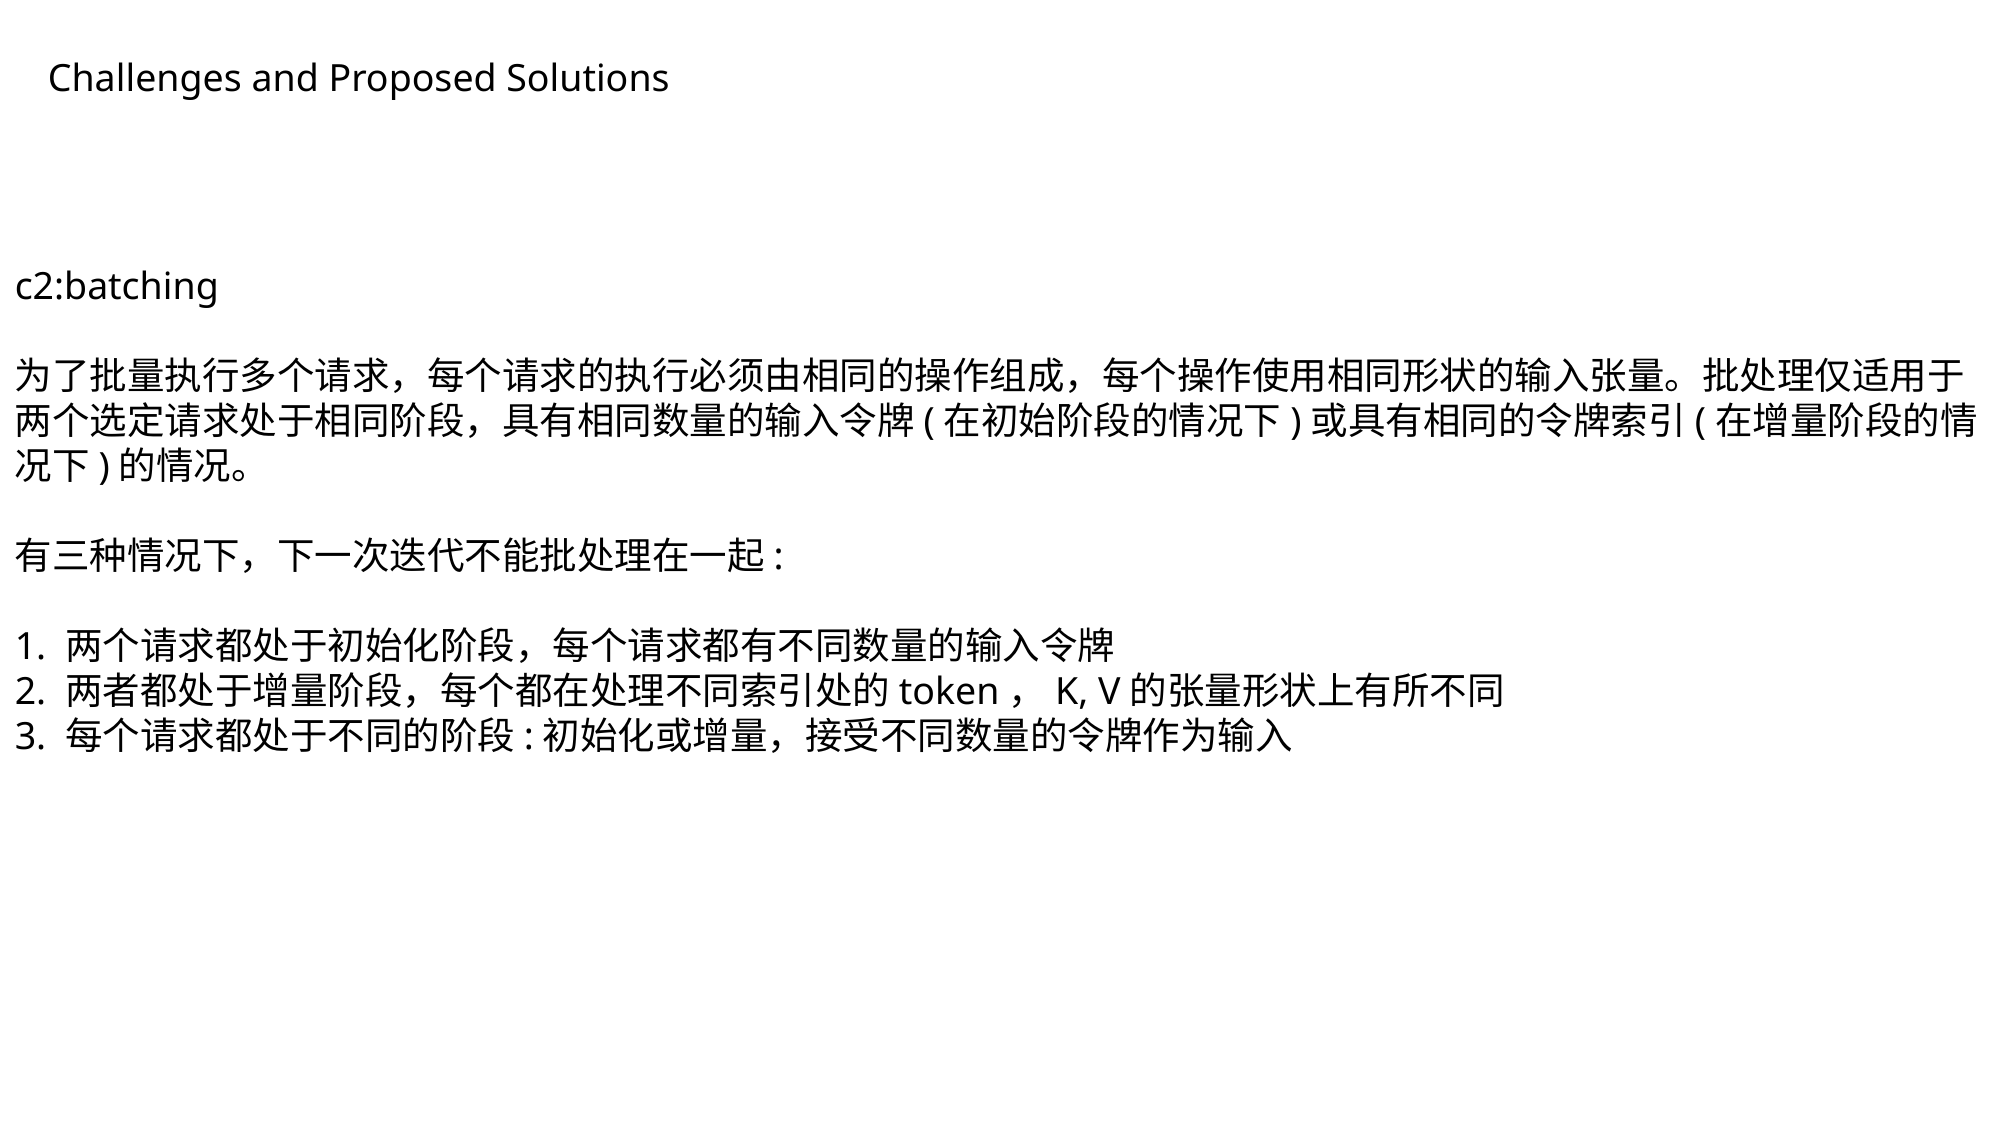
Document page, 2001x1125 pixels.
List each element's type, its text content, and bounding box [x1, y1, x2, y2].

text_box Challenges and Proposed Solutions [33, 46, 1034, 106]
text_box c2:batching 为了批量执行多个请求，每个请求的执行必须由相同的操作组成，每个操作使用相同形状的输入张量。批处理仅适用于两个选定请求处于相同阶段，具有相同数量的输入令牌(在初始阶段的情况下)或具有相同的令牌索引(在增量阶段的情况下)的情况。 有三种情况下，下一次迭代不能批处理在一起: 1. 两个请求都处于初始化阶段，每个请求都有不同数量的输入令牌 2. 两者都处于增量阶段，每个都在处理不同索引处的token，K, V的张量形状上有所不同 3. 每个请求都处于不同的阶段:初始化或增量，接受不同数量的令牌作为输入 [0, 254, 2000, 810]
